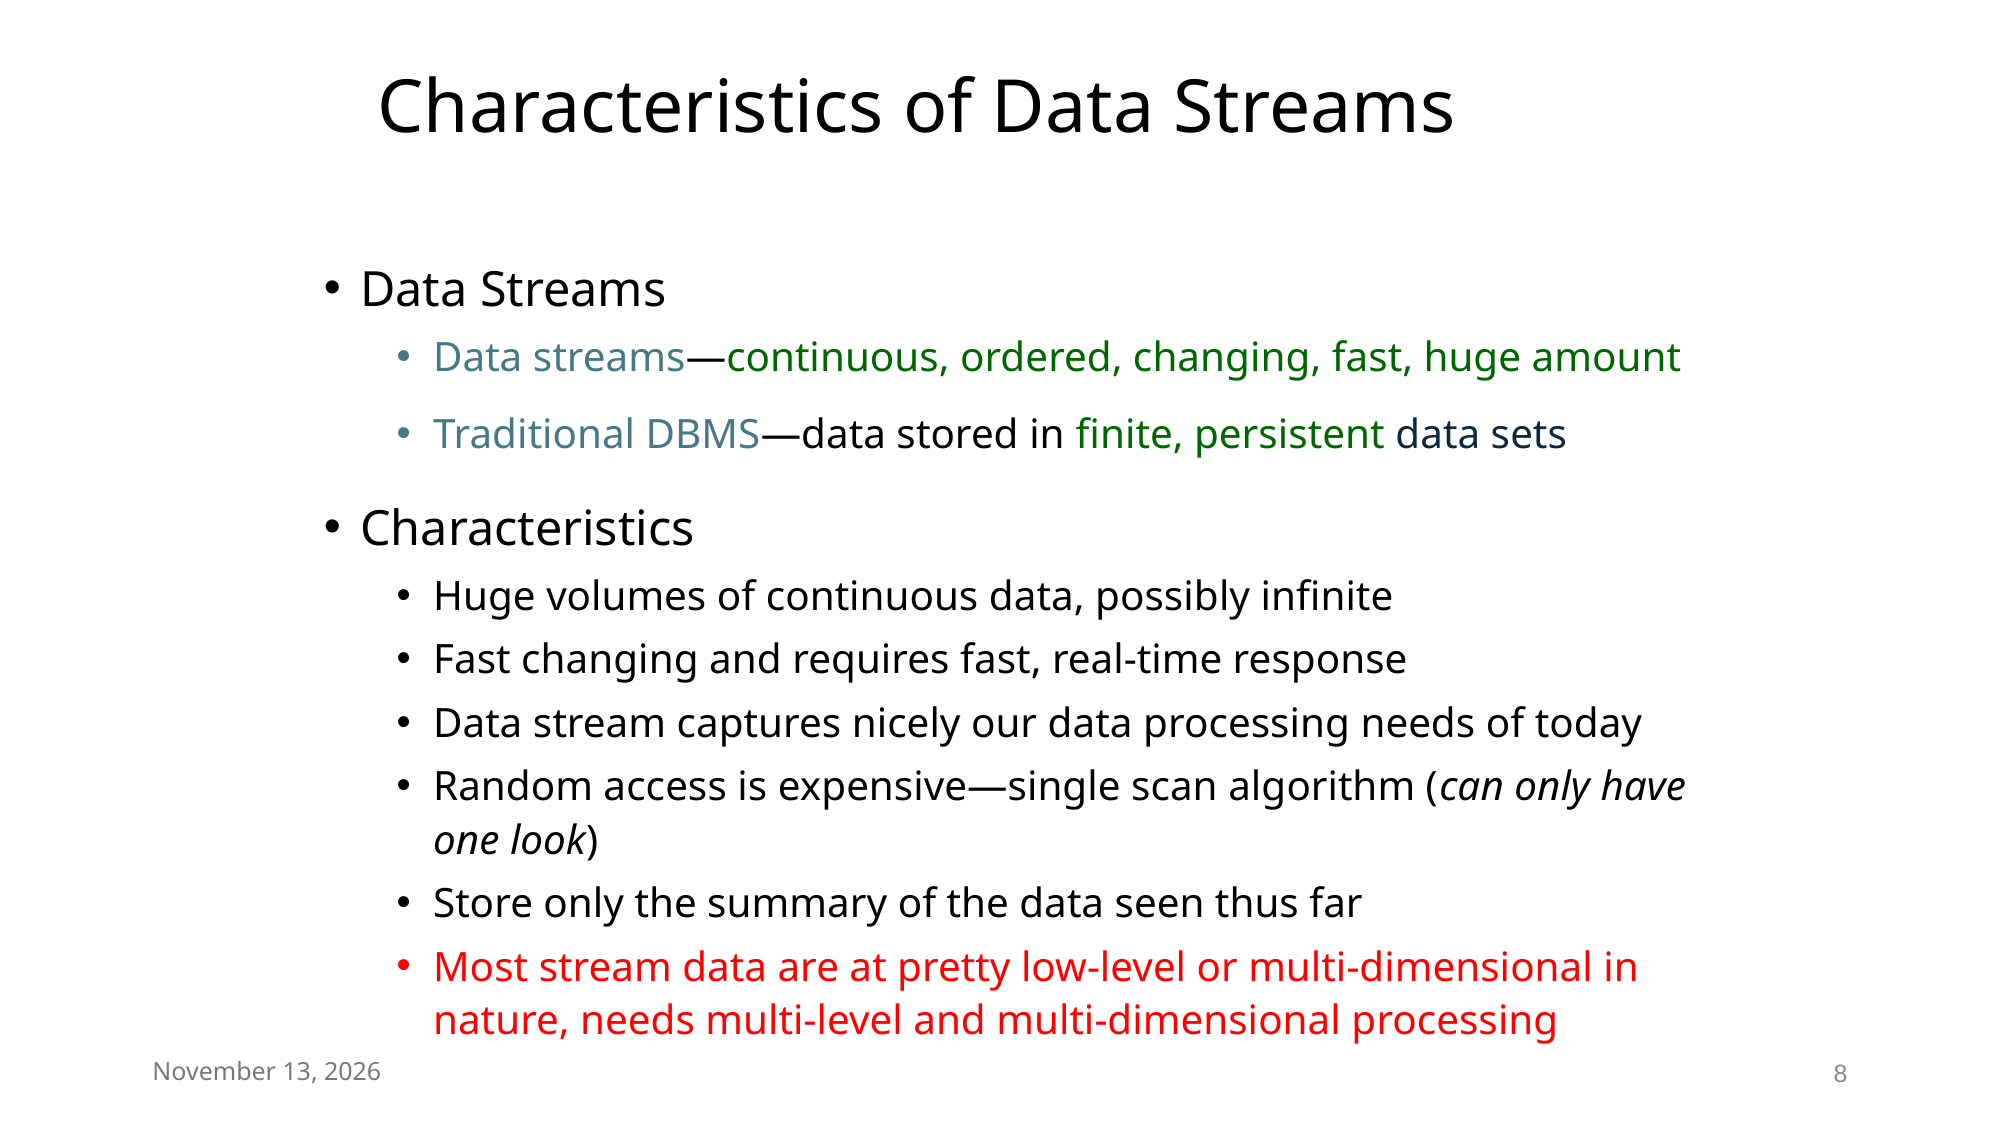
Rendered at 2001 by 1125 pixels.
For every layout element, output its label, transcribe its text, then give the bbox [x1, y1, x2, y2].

list Data Streams Data streams—continuous, ordered, changing, fast, huge amount Traditional DBMS—data stored in finite, persistent data sets Characteristics Huge volumes of continuous data, possibly infinite Fast changing and requires fast, real-time response Data stream captures nicely our data processing needs of today Random access is expensive—single scan algorithm (can only have one look) Store only the summary of the data seen thus far Most stream data are at pretty low-level or multi-dimensional in nature, needs multi-level and multi-dimensional processing [308, 244, 1709, 1059]
title Characteristics of Data Streams [362, 37, 1625, 180]
slide_number 8 [1412, 1042, 1863, 1103]
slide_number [137, 1042, 588, 1103]
